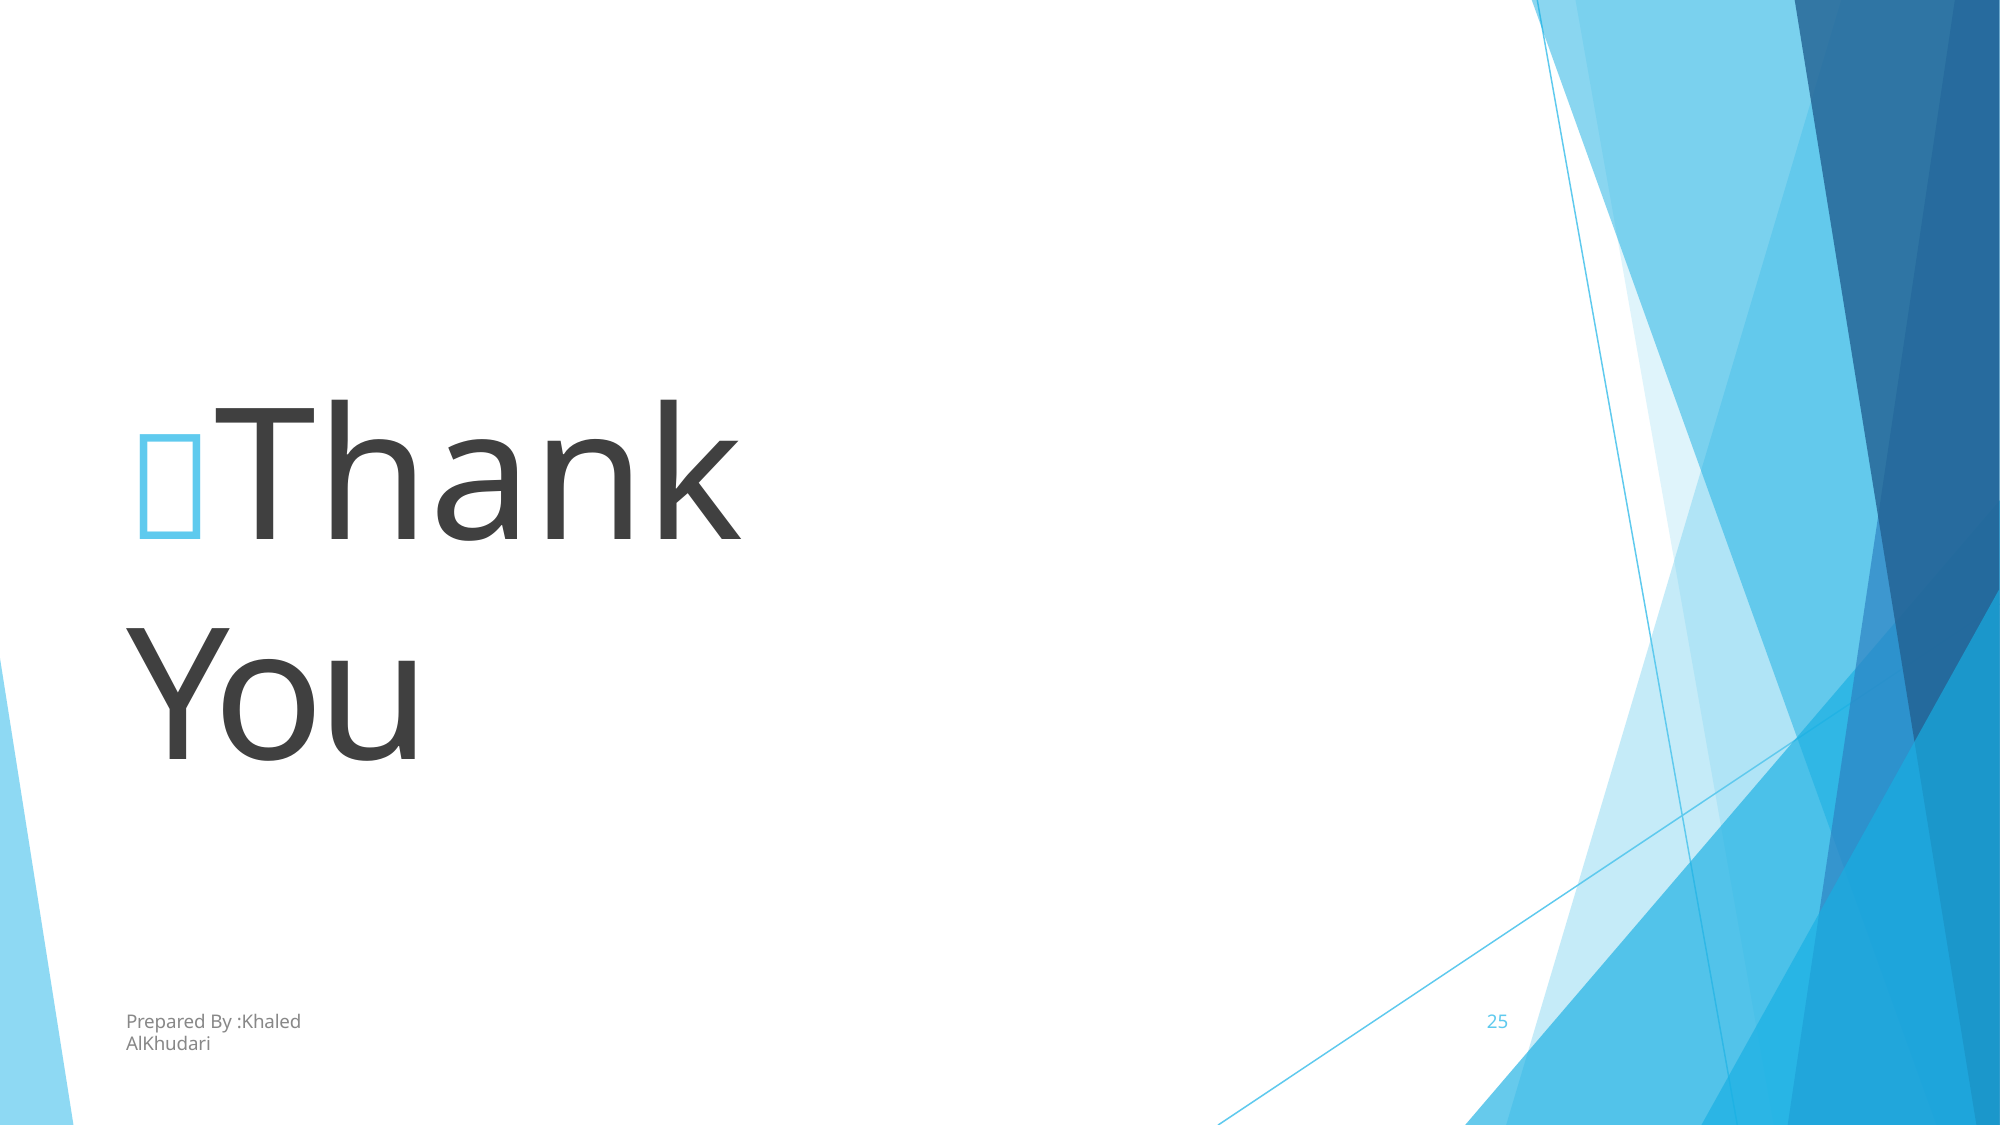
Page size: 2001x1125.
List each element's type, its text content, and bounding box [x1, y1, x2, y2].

text_box 25 [1484, 1009, 1509, 1033]
text_box Prepared By :Khaled AlKhudari [124, 1009, 386, 1055]
title Thank You [124, 356, 1088, 797]
